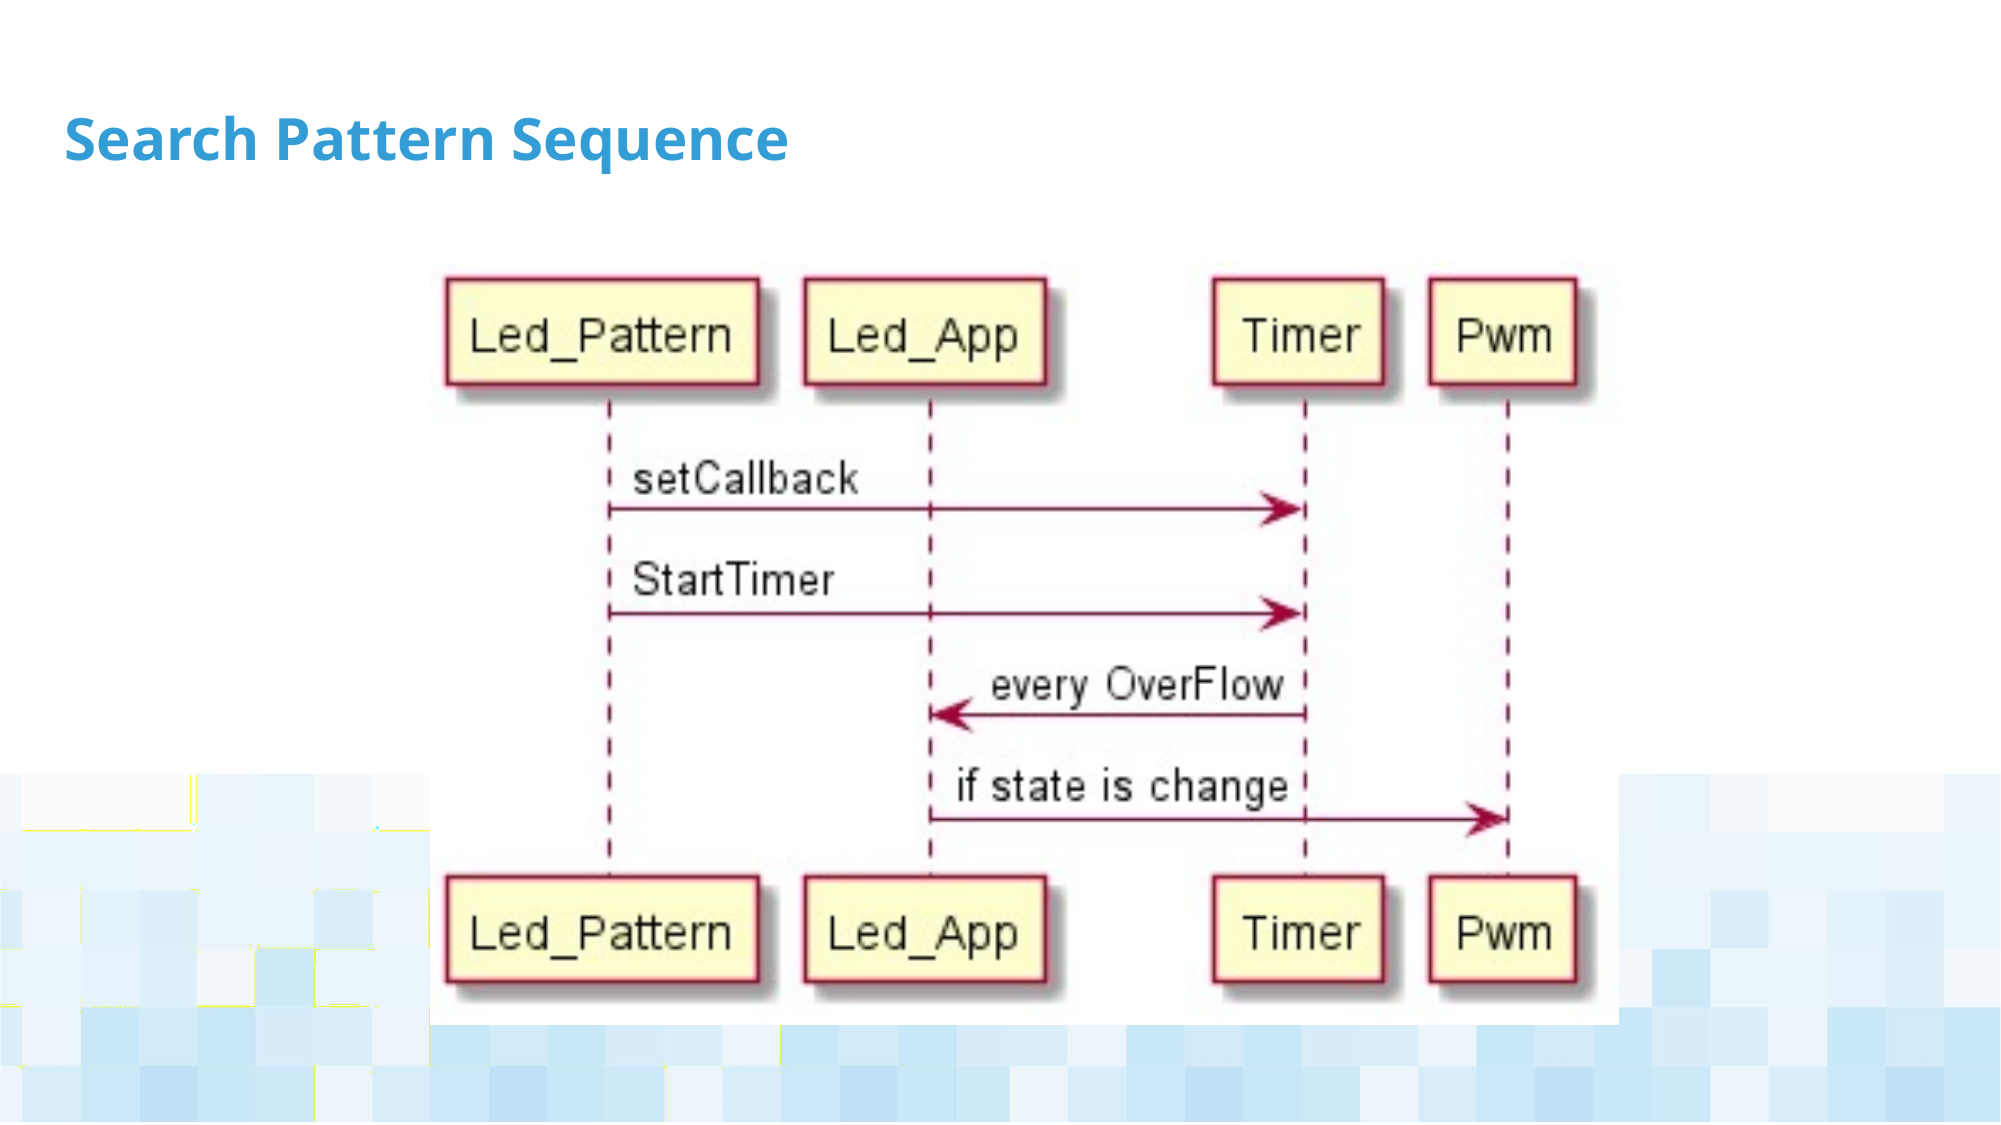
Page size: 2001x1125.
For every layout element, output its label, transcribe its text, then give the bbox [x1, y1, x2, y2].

title Search Pattern Sequence [62, 99, 1025, 290]
picture [430, 262, 1619, 1026]
text_box [0, 774, 2000, 1122]
